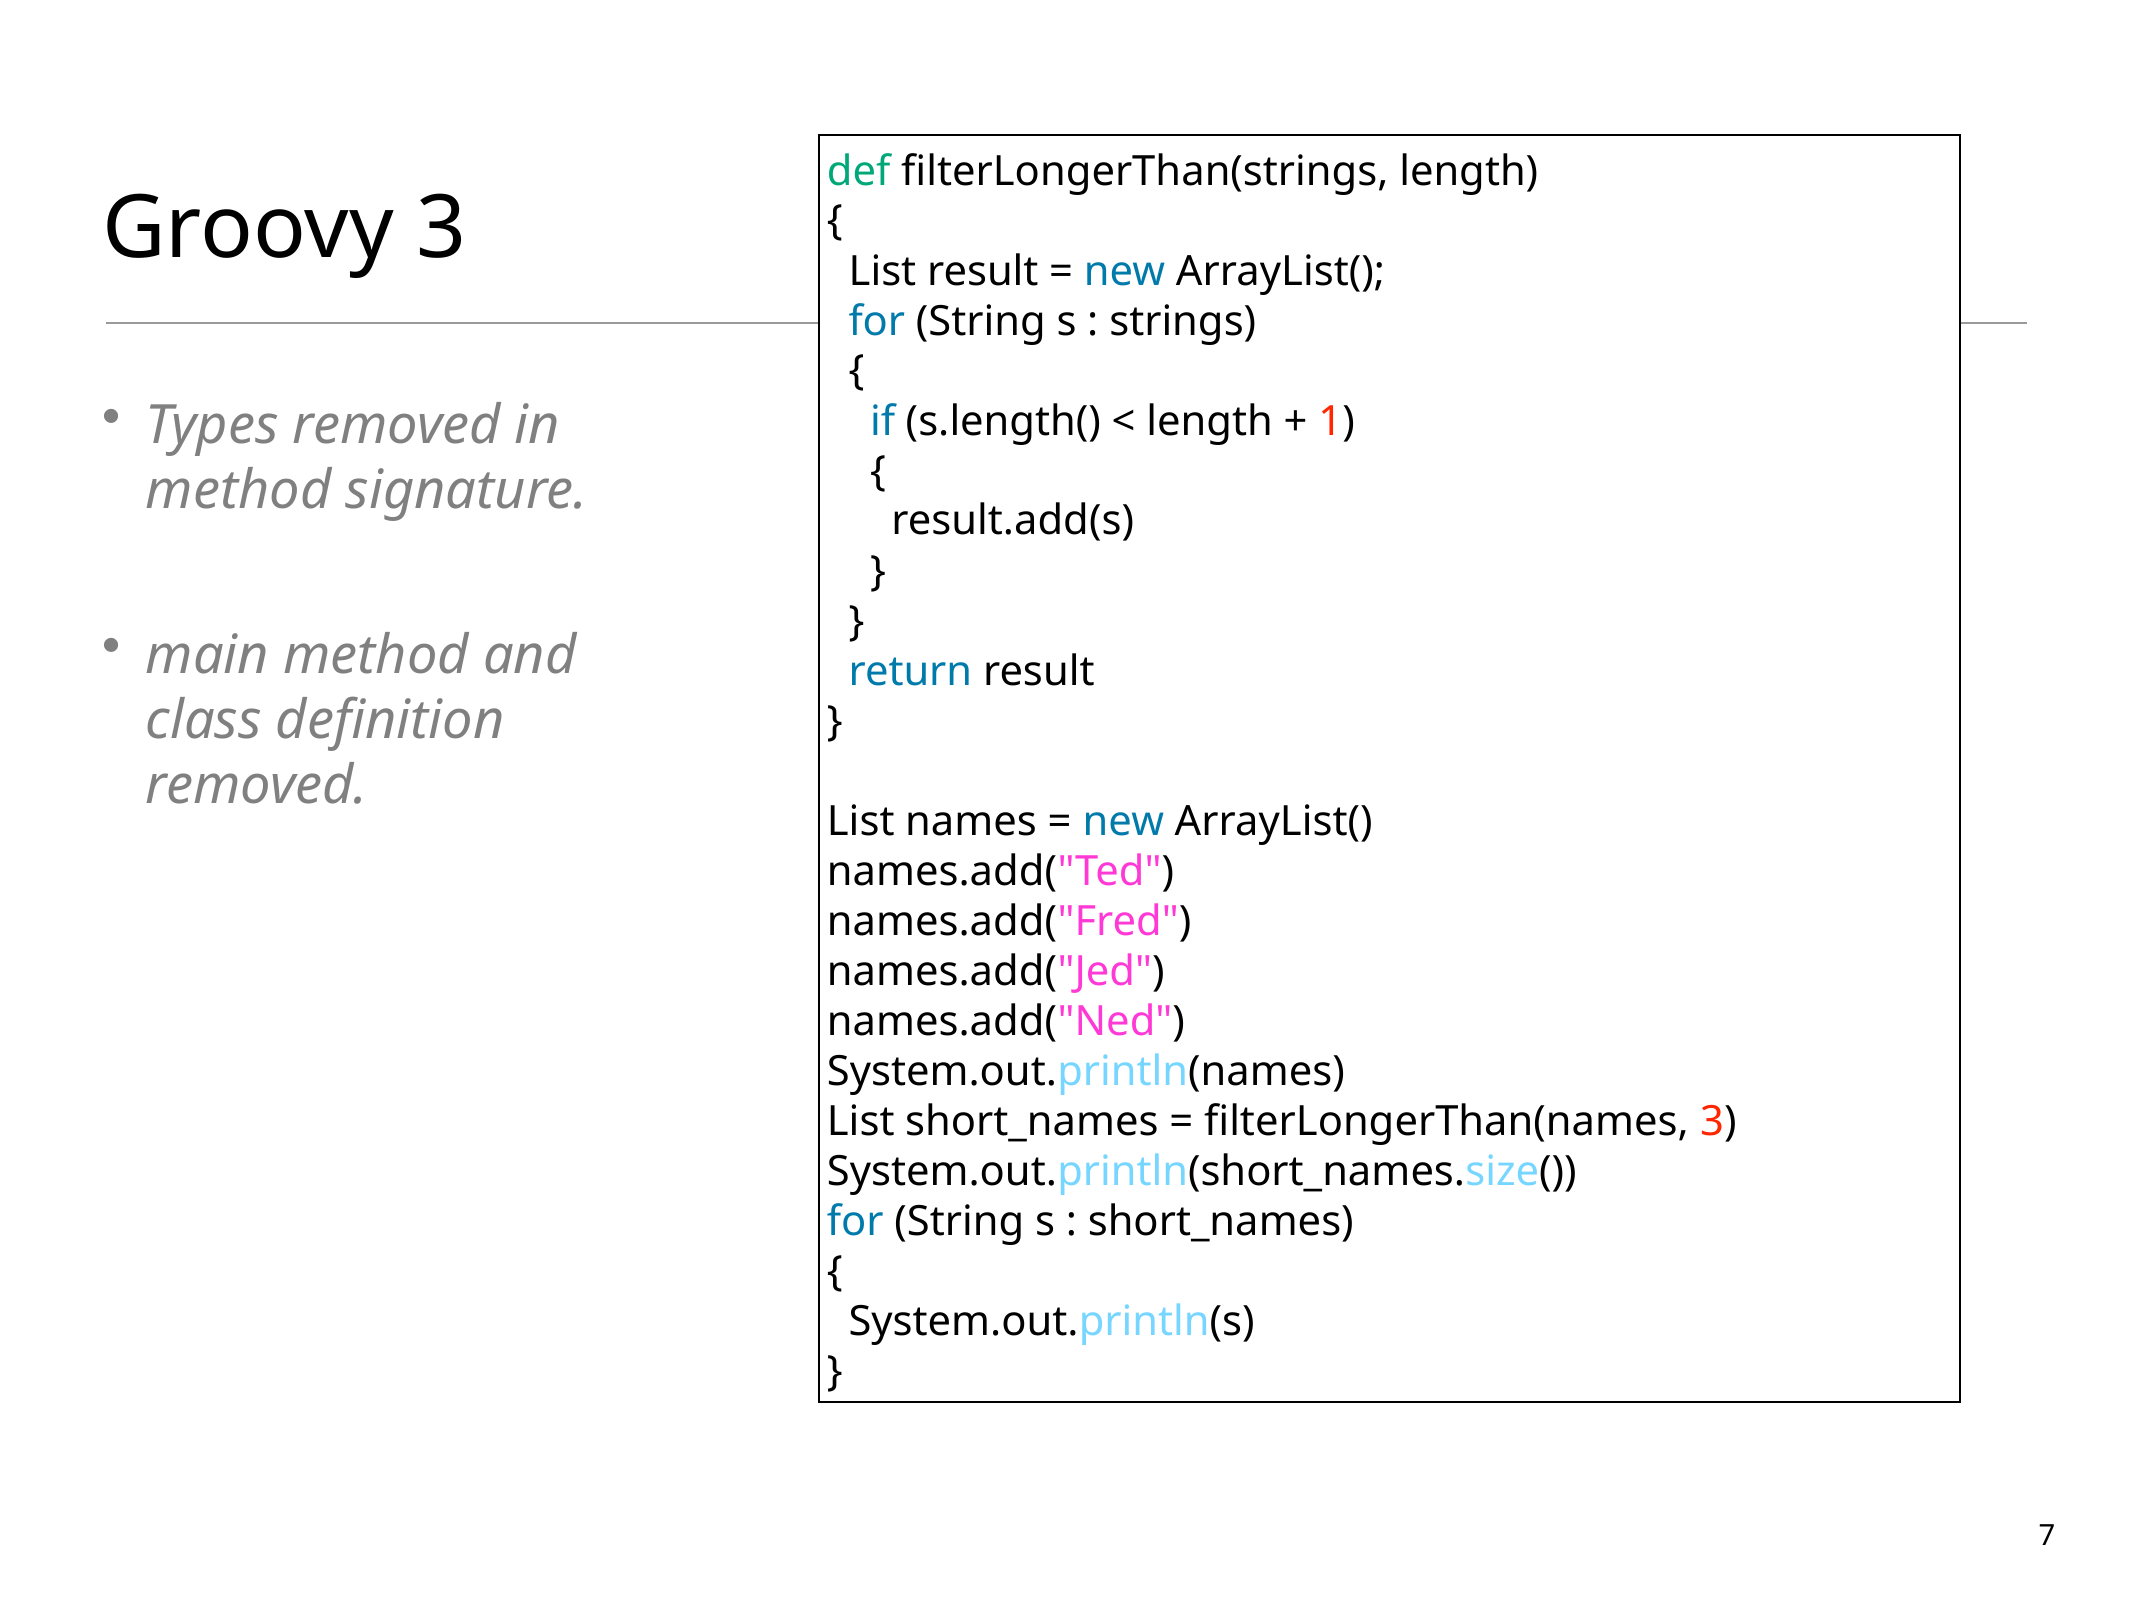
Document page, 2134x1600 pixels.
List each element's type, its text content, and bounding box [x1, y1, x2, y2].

text_box Types removed in method signature. main method and class definition removed. [93, 381, 607, 1459]
title Groovy 3 [93, 53, 2041, 284]
text_box def filterLongerThan(strings, length) { List result = new ArrayList(); for (String s : strings) { if (s.length() < length + 1) { result.add(s) } } return result } List names = new ArrayList() names.add("Ted") names.add("Fred") names.add("Jed") names.add("Ned") System.out.println(names) List short_names = filterLongerThan(names, 3) System.out.println(short_names.size()) for (String s : short_names) { System.out.println(s) } [818, 134, 1961, 1403]
slide_number 7 [2011, 1507, 2065, 1559]
